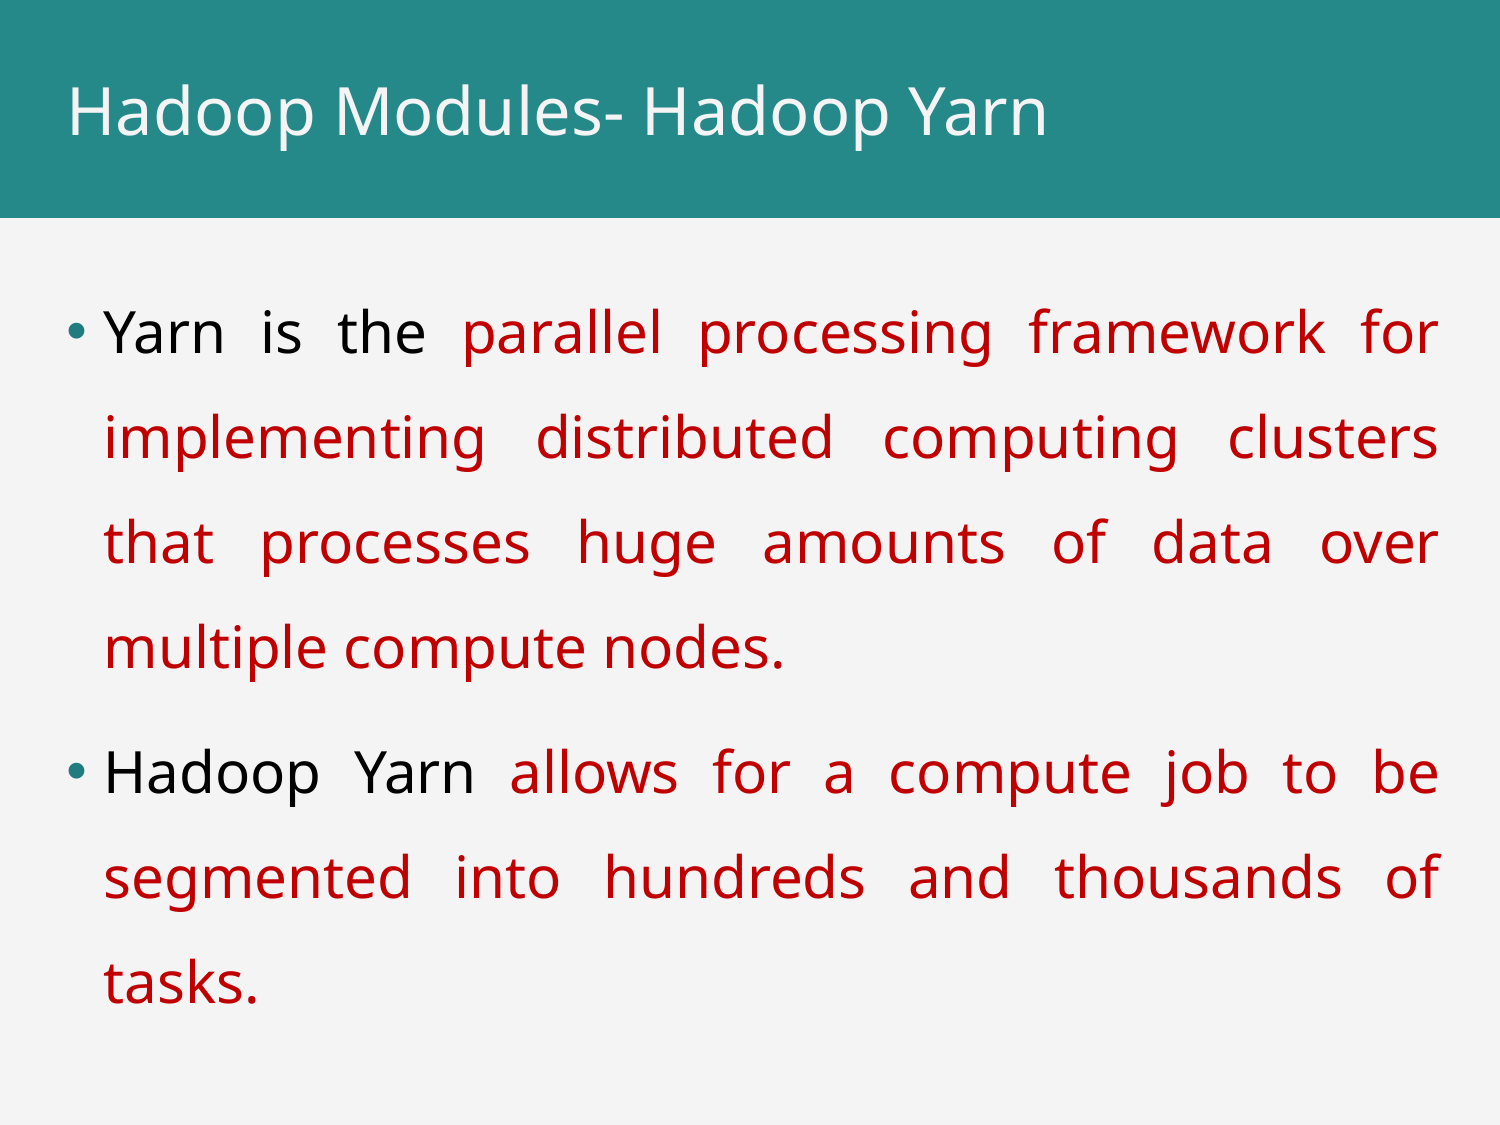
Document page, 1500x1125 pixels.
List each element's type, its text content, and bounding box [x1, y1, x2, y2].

list Yarn is the parallel processing framework for implementing distributed computing clusters that processes huge amounts of data over multiple compute nodes. Hadoop Yarn allows for a compute job to be segmented into hundreds and thousands of tasks. [51, 252, 1455, 1089]
title Hadoop Modules- Hadoop Yarn [51, 0, 1350, 218]
